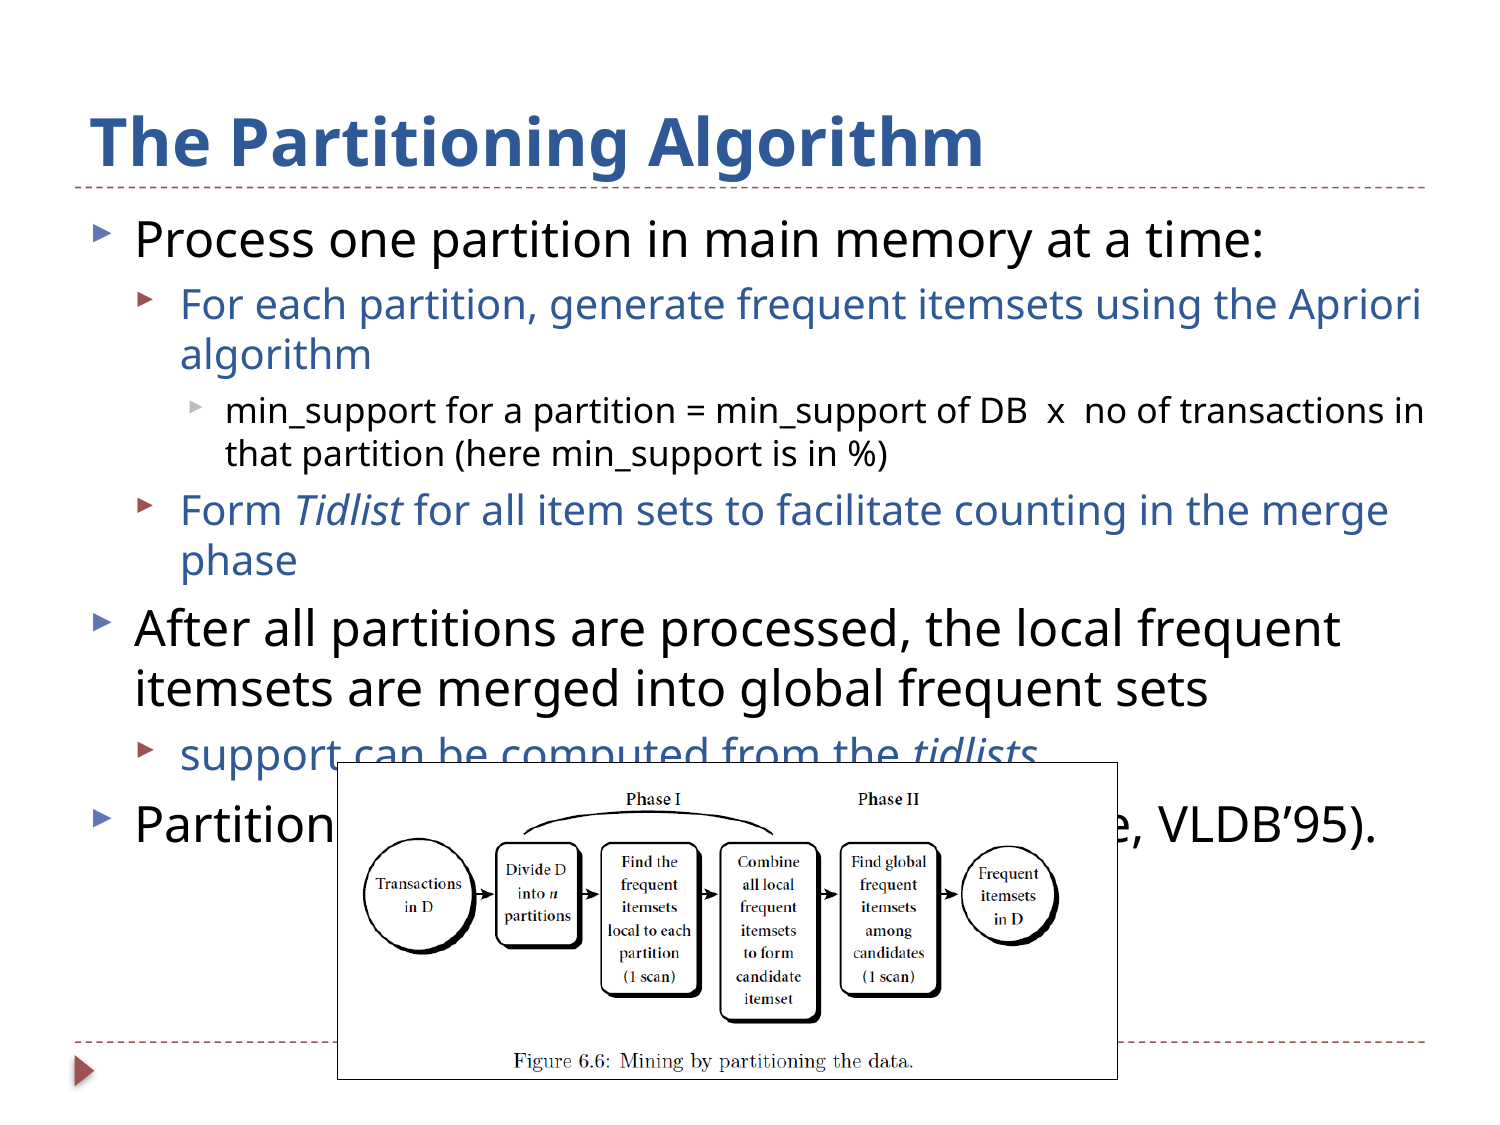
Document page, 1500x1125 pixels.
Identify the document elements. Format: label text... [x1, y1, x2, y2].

picture [337, 762, 1119, 1080]
list Process one partition in main memory at a time: For each partition, generate frequent itemsets using the Apriori algorithm min_support for a partition = min_support of DB x no of transactions in that partition (here min_support is in %) Form Tidlist for all item sets to facilitate counting in the merge phase After all partitions are processed, the local frequent itemsets are merged into global frequent sets support can be computed from the tidlists. Partition (Savasere, Omiecinski, & Navathe, VLDB’95). [75, 200, 1463, 1010]
title The Partitioning Algorithm [75, 24, 1425, 188]
